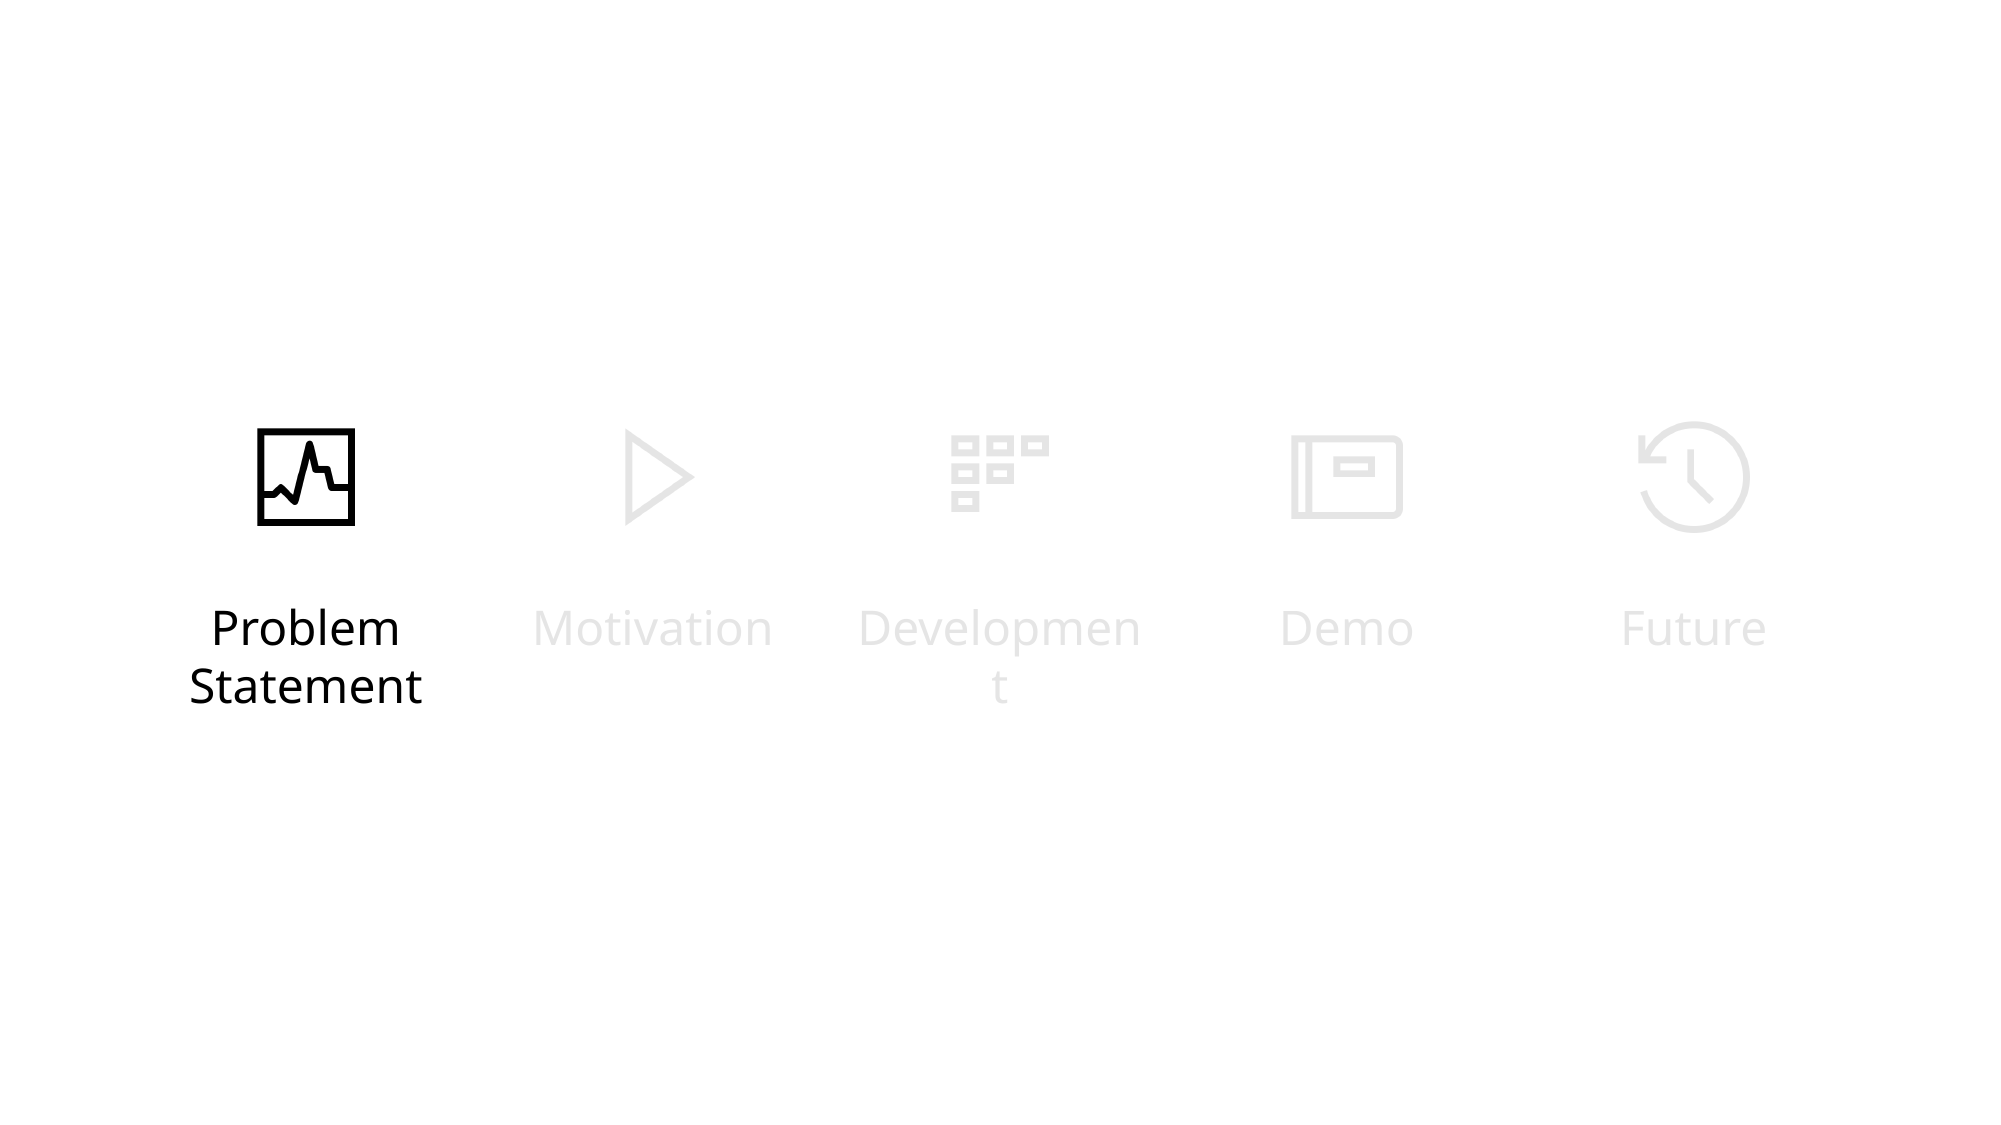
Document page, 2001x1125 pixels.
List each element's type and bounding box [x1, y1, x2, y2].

list [136, 112, 1863, 1014]
